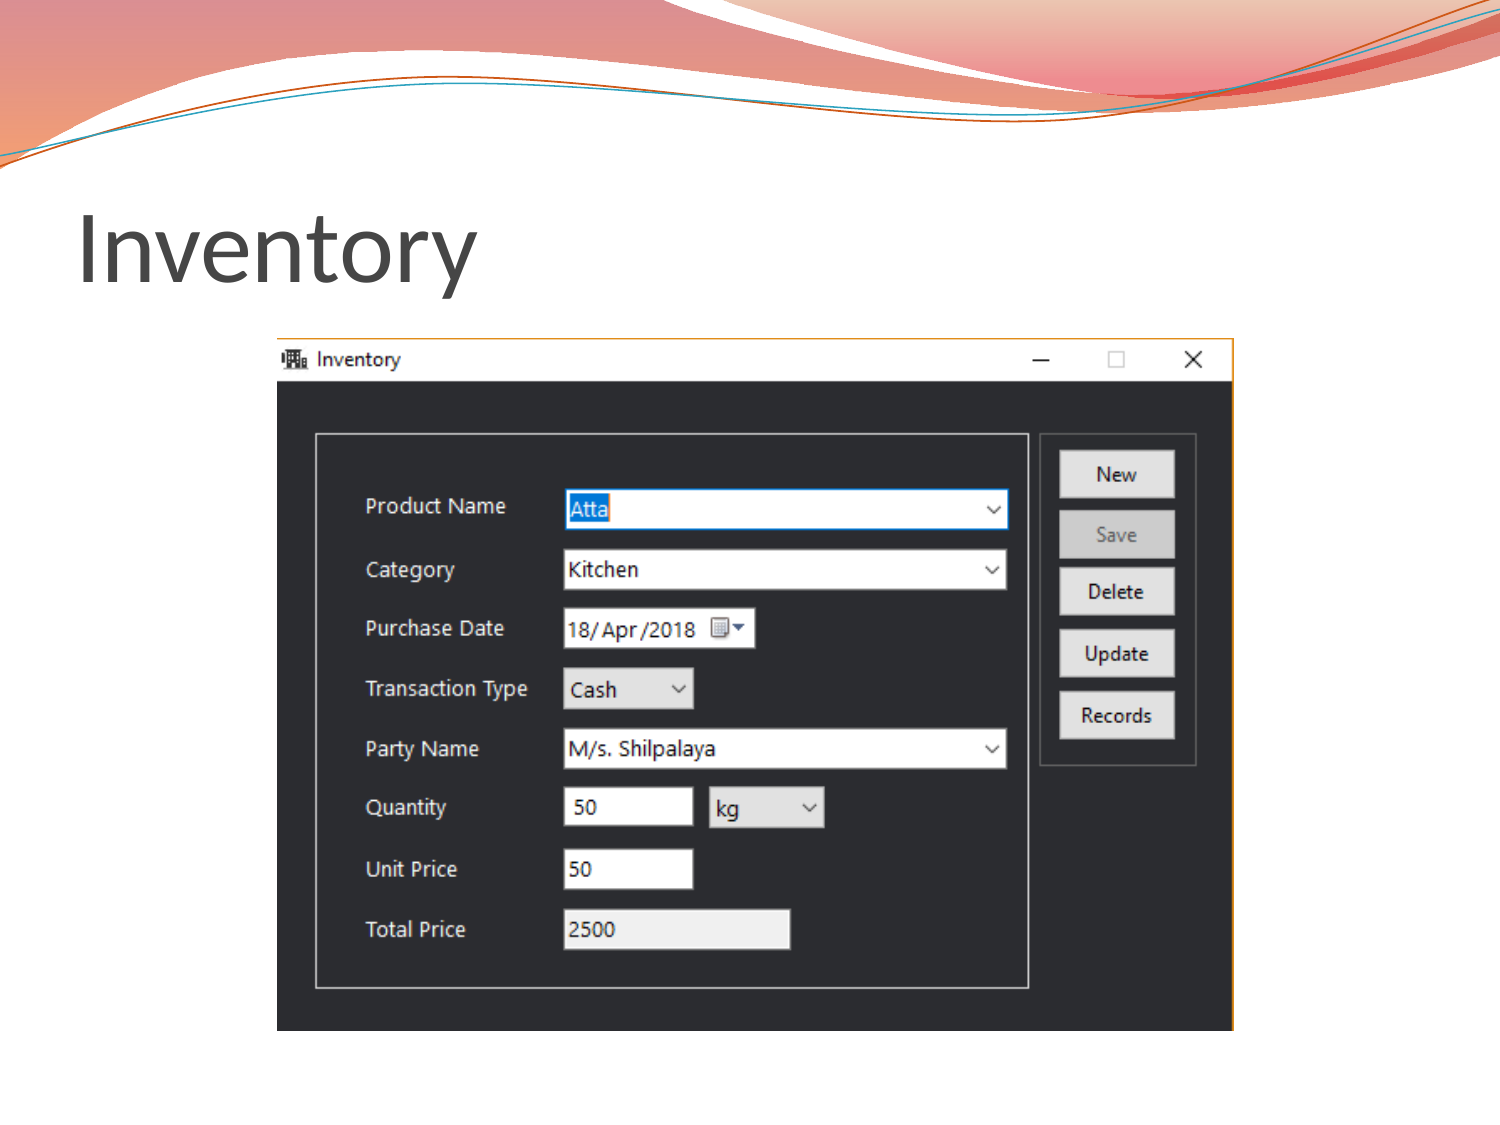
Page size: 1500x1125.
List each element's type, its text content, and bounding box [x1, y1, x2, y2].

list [277, 337, 1234, 1032]
title Inventory [75, 115, 1425, 303]
